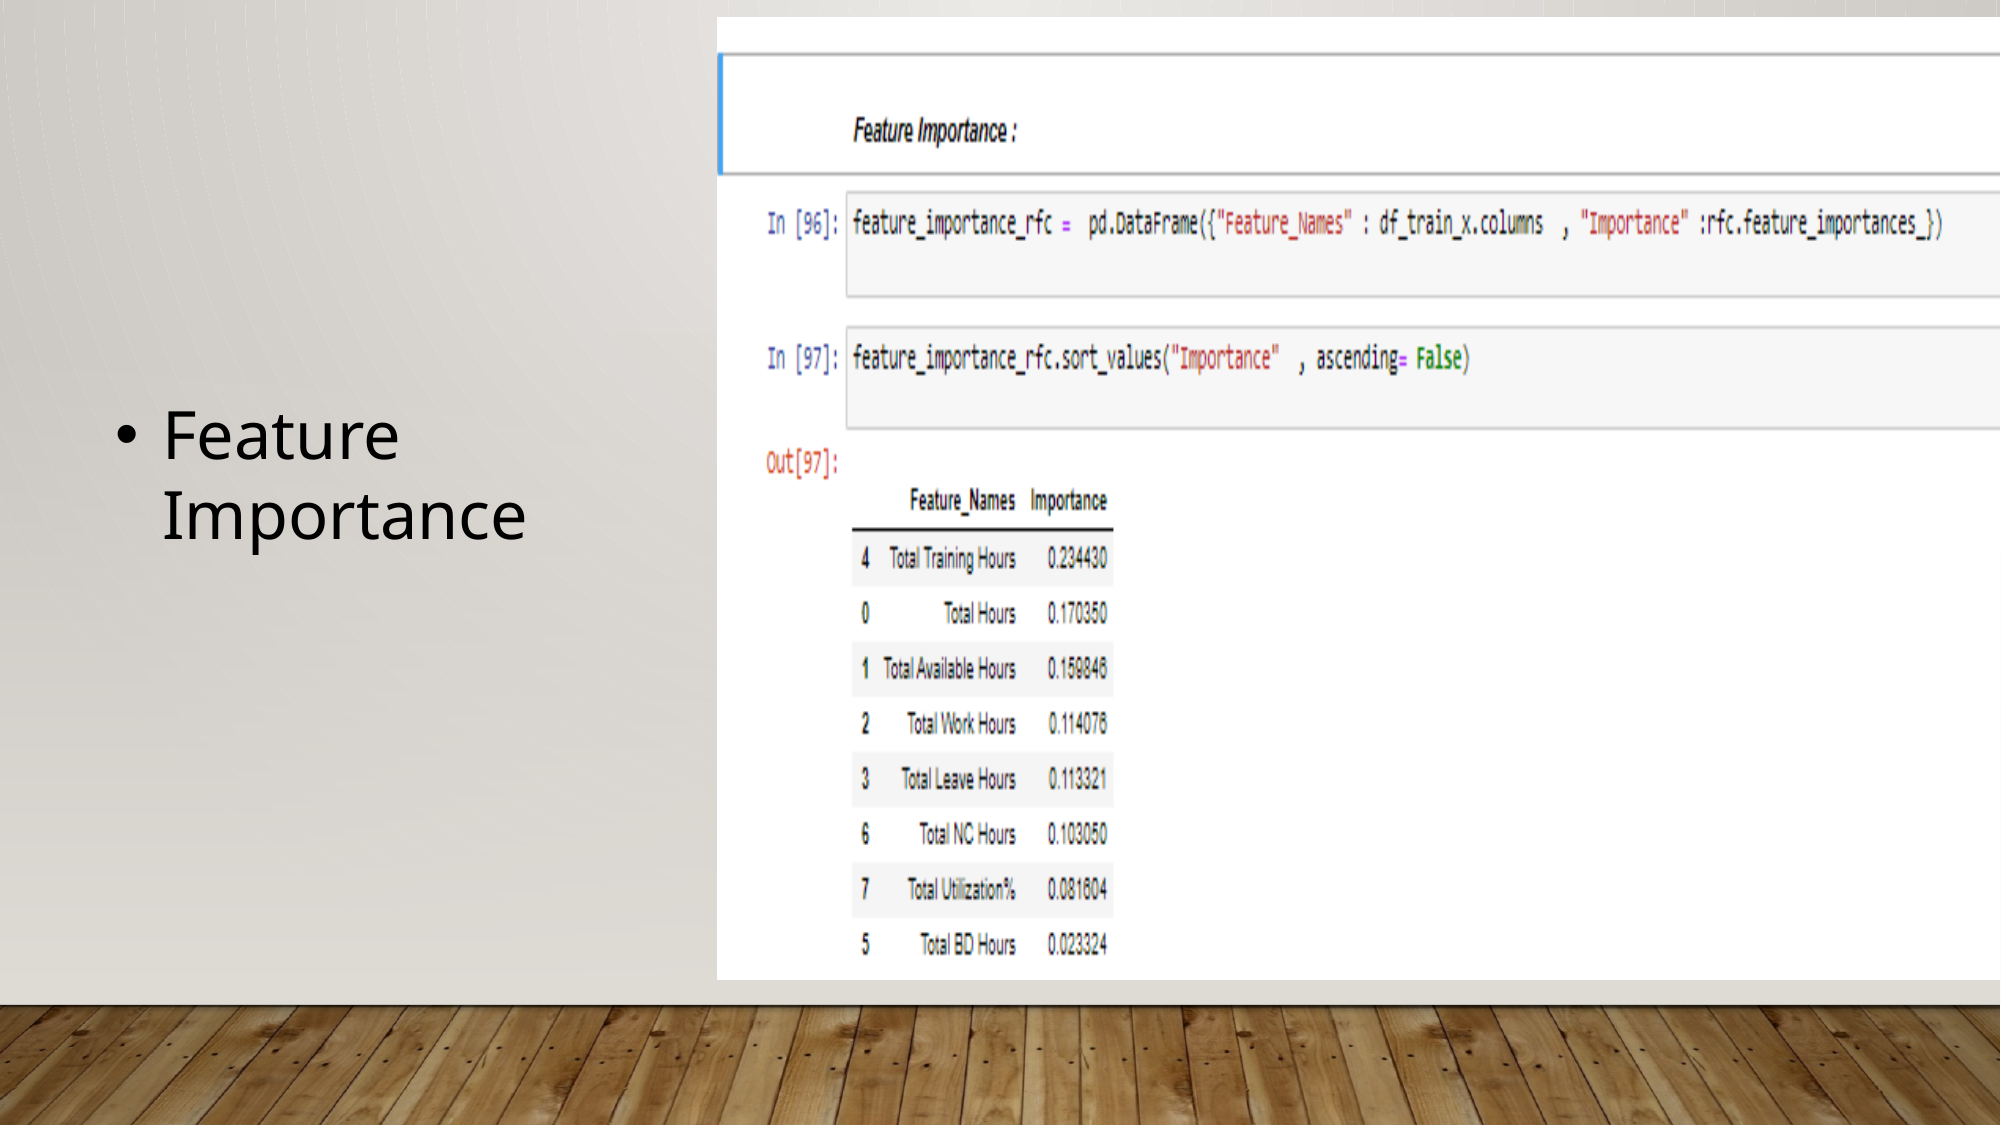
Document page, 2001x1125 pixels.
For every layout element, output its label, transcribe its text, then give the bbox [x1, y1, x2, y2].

picture [717, 17, 2000, 981]
picture [0, 1005, 2000, 1125]
text_box Feature Importance [100, 385, 666, 561]
